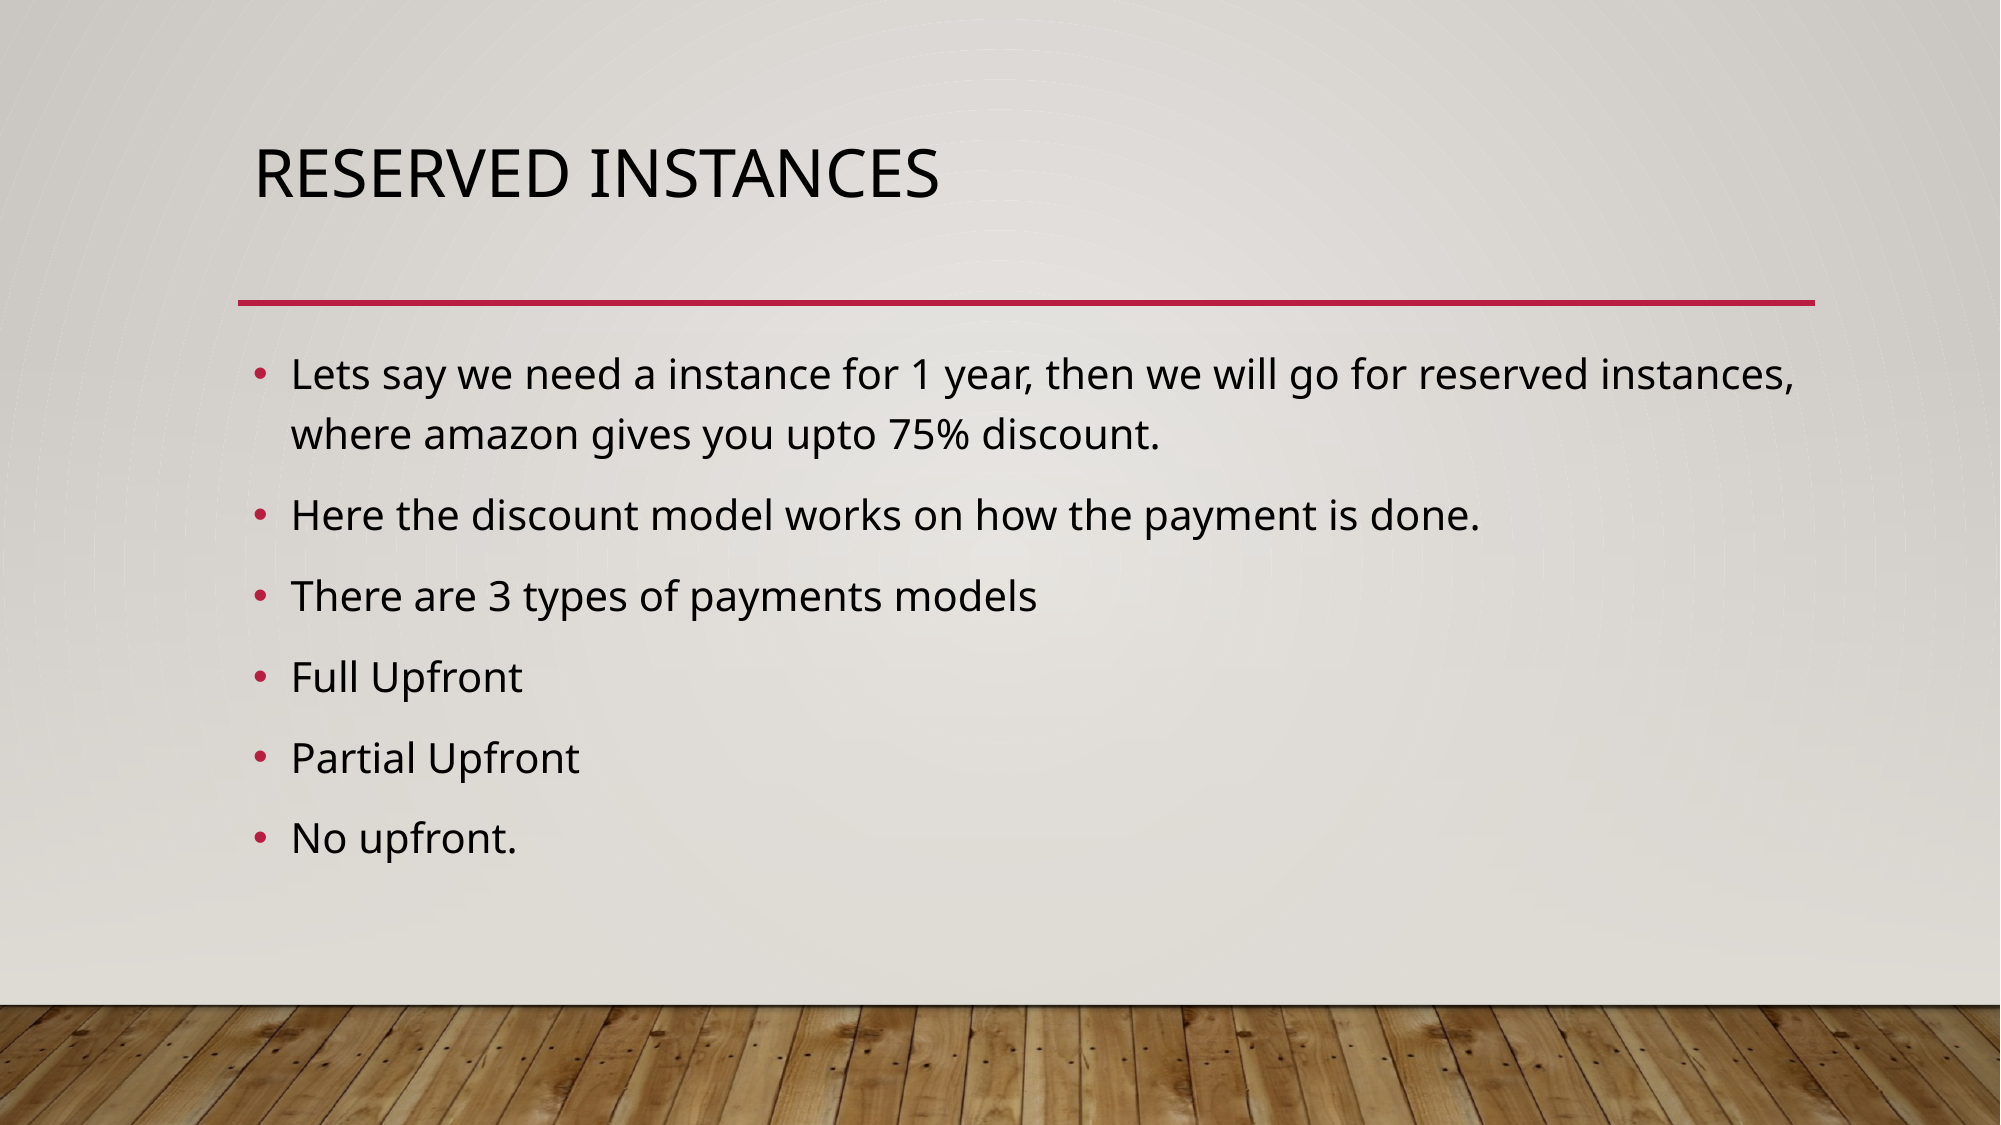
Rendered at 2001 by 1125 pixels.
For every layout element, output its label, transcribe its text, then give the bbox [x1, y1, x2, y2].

list Lets say we need a instance for 1 year, then we will go for reserved instances, where amazon gives you upto 75% discount. Here the discount model works on how the payment is done. There are 3 types of payments models Full Upfront Partial Upfront No upfront. [238, 330, 1814, 897]
picture [0, 1005, 2000, 1125]
title Reserved instances [238, 131, 1814, 305]
